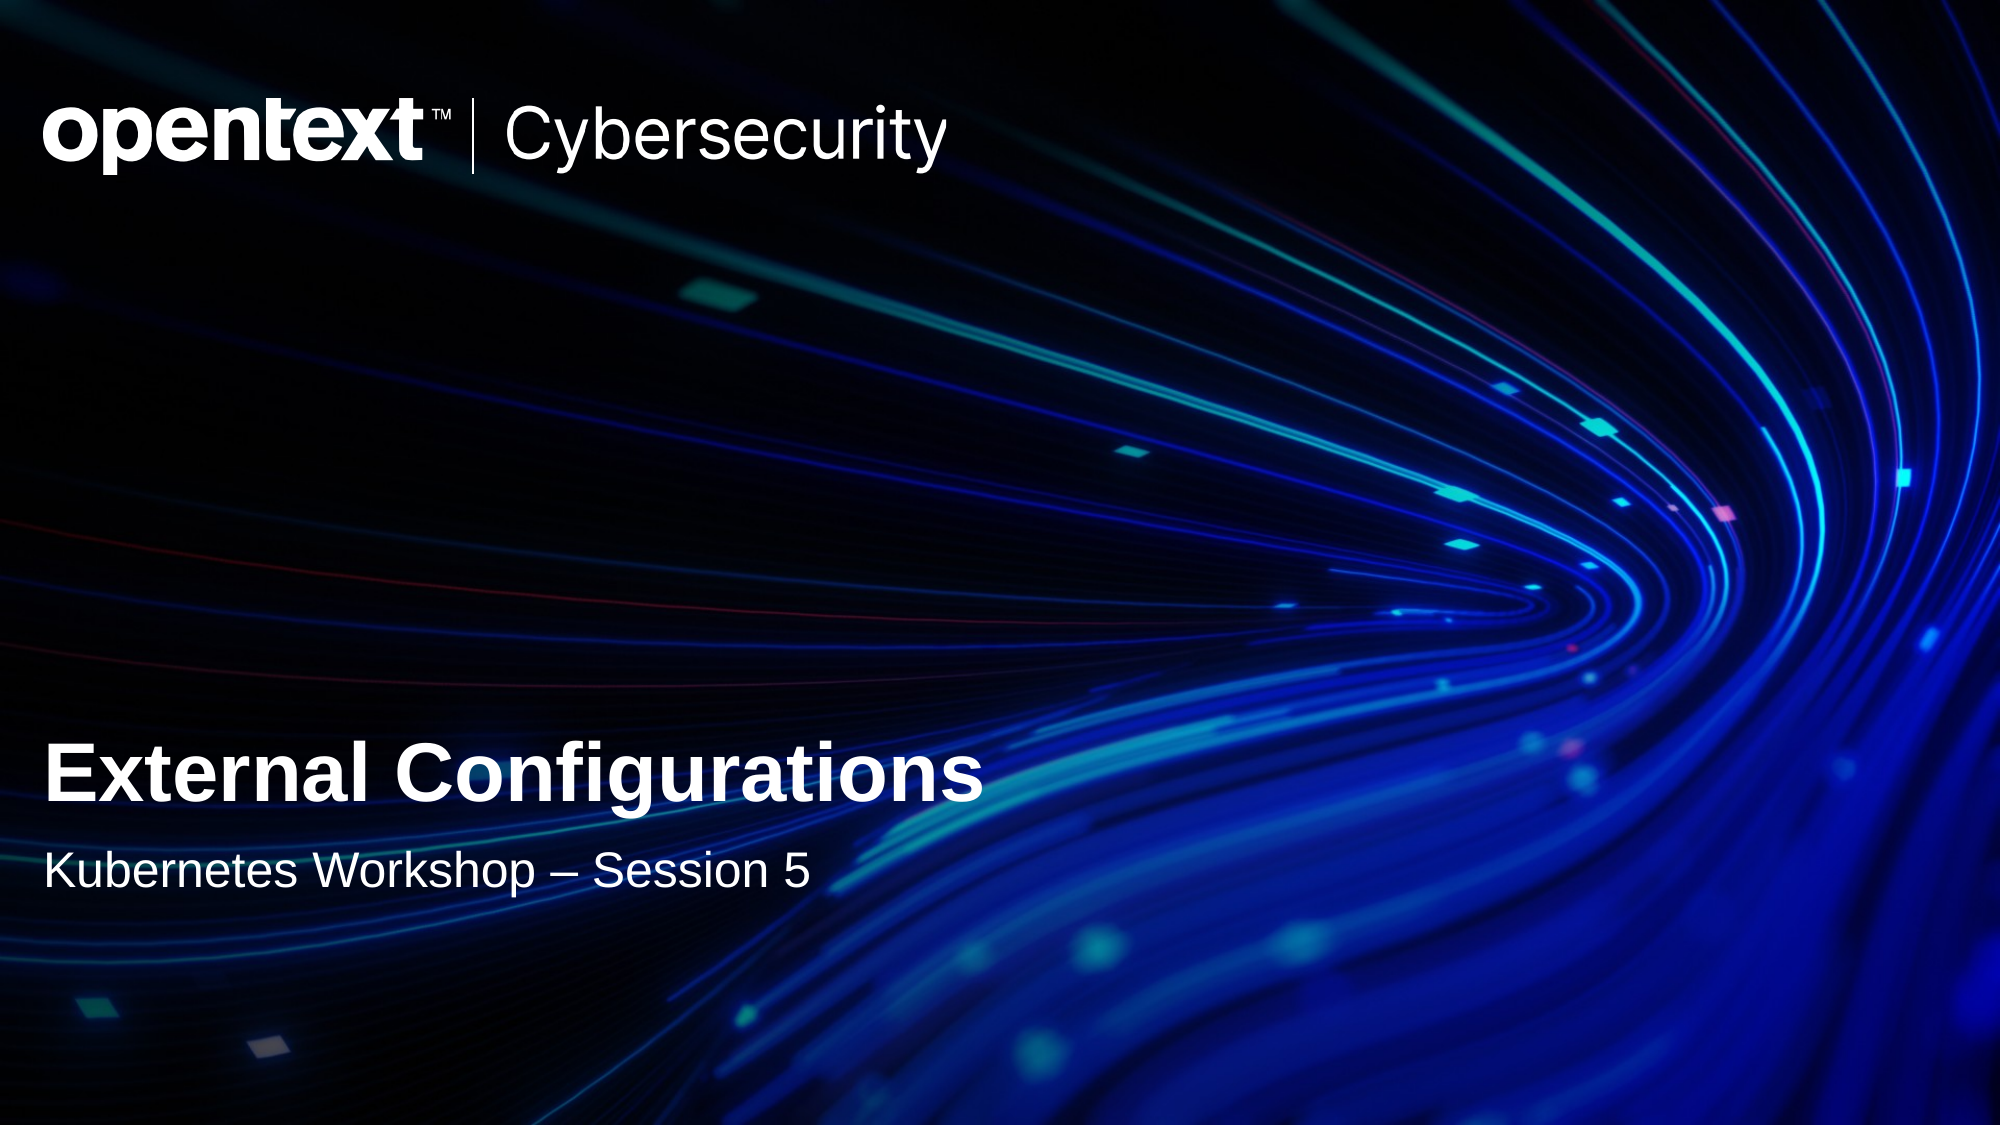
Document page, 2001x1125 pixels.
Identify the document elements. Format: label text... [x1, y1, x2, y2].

list Kubernetes Workshop – Session 5 [43, 819, 1957, 923]
picture [0, 0, 2000, 1125]
list External Configurations [43, 616, 1957, 818]
